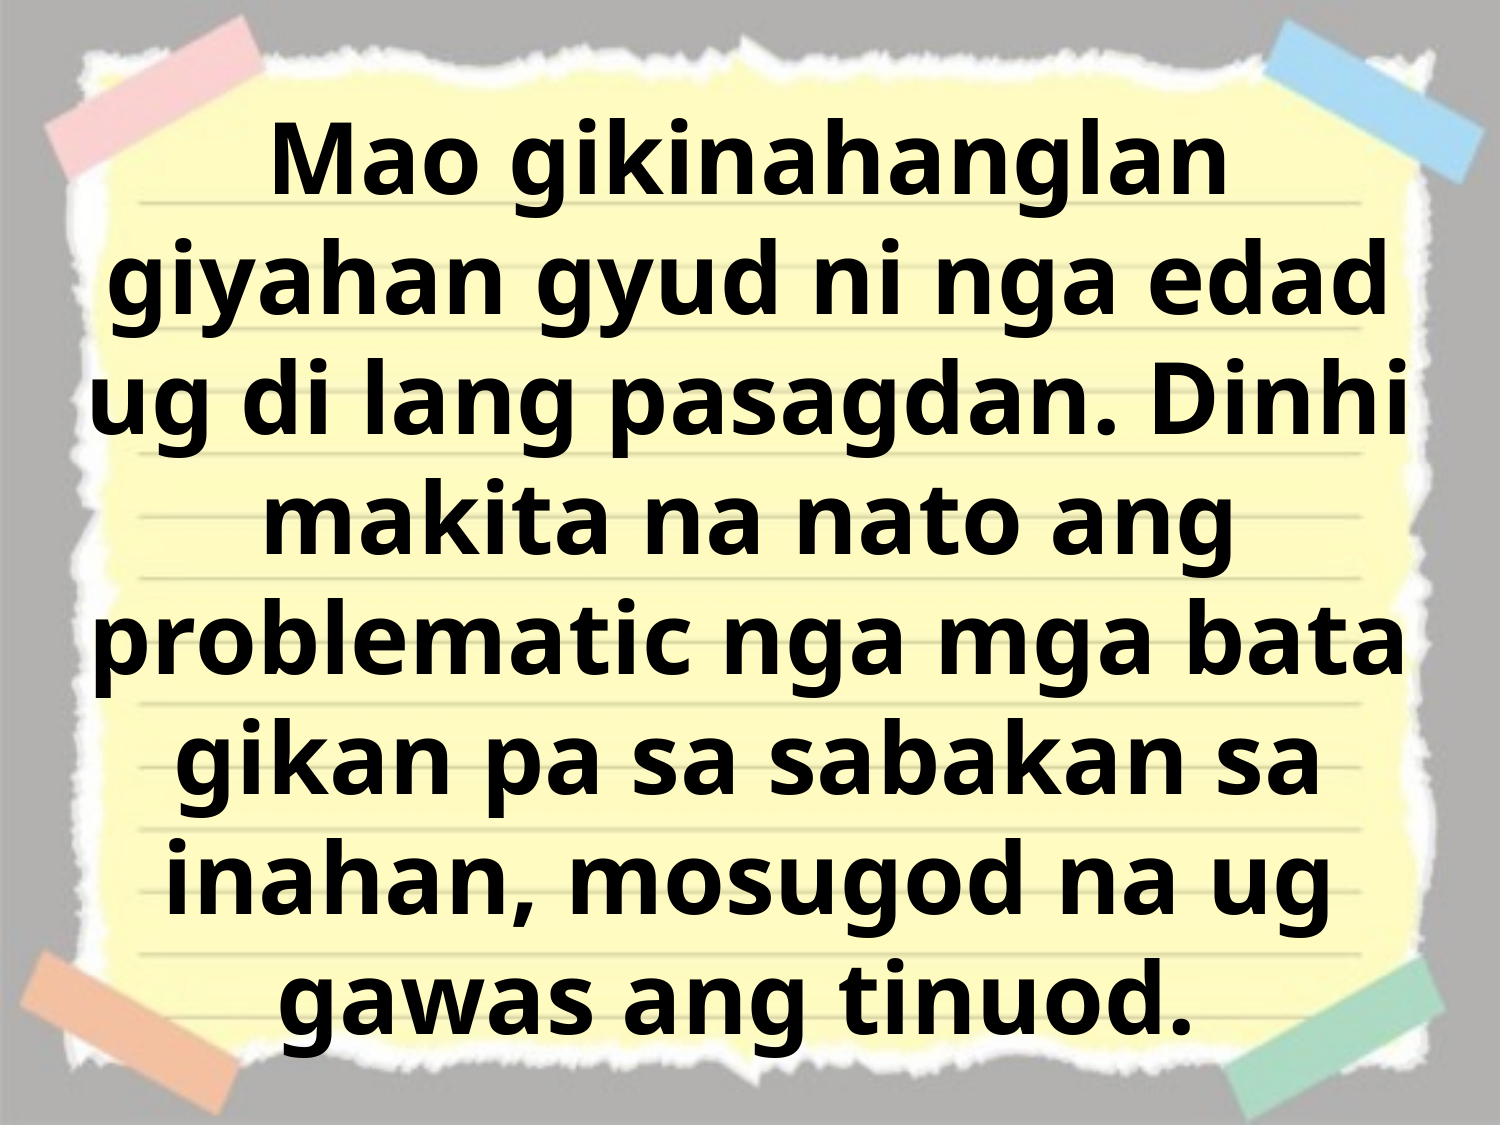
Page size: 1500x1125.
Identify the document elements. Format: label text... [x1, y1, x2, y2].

text_box Mao gikinahanglan giyahan gyud ni nga edad ug di lang pasagdan. Dinhi makita na nato ang problematic nga mga bata gikan pa sa sabakan sa inahan, mosugod na ug gawas ang tinuod. [62, 87, 1438, 1062]
